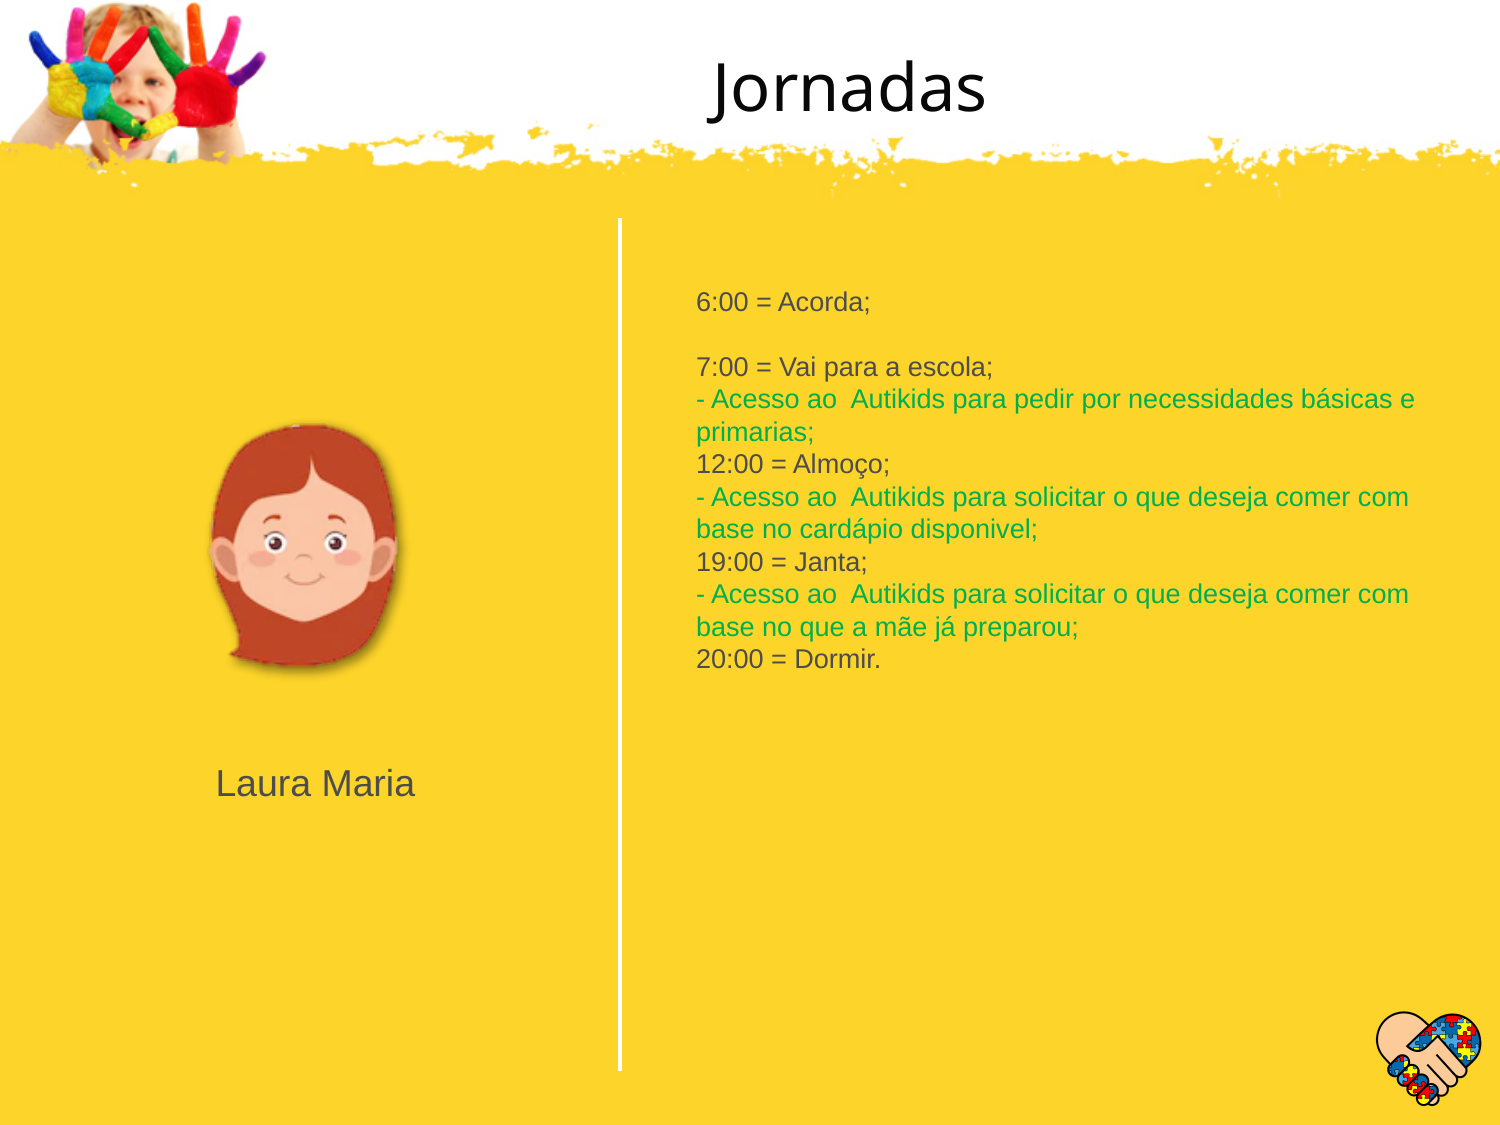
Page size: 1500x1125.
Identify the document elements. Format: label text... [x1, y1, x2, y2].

text_box Laura Maria [100, 751, 531, 812]
text_box 6:00 = Acorda; 7:00 = Vai para a escola; - Acesso ao Autikids para pedir por necessidades básicas e primarias; 12:00 = Almoço; - Acesso ao Autikids para solicitar o que deseja comer com base no cardápio disponivel; 19:00 = Janta; - Acesso ao Autikids para solicitar o que deseja comer com base no que a mãe já preparou; 20:00 = Dormir. [681, 276, 1432, 747]
picture [0, 0, 1500, 1125]
title Jornadas [265, 42, 1435, 126]
